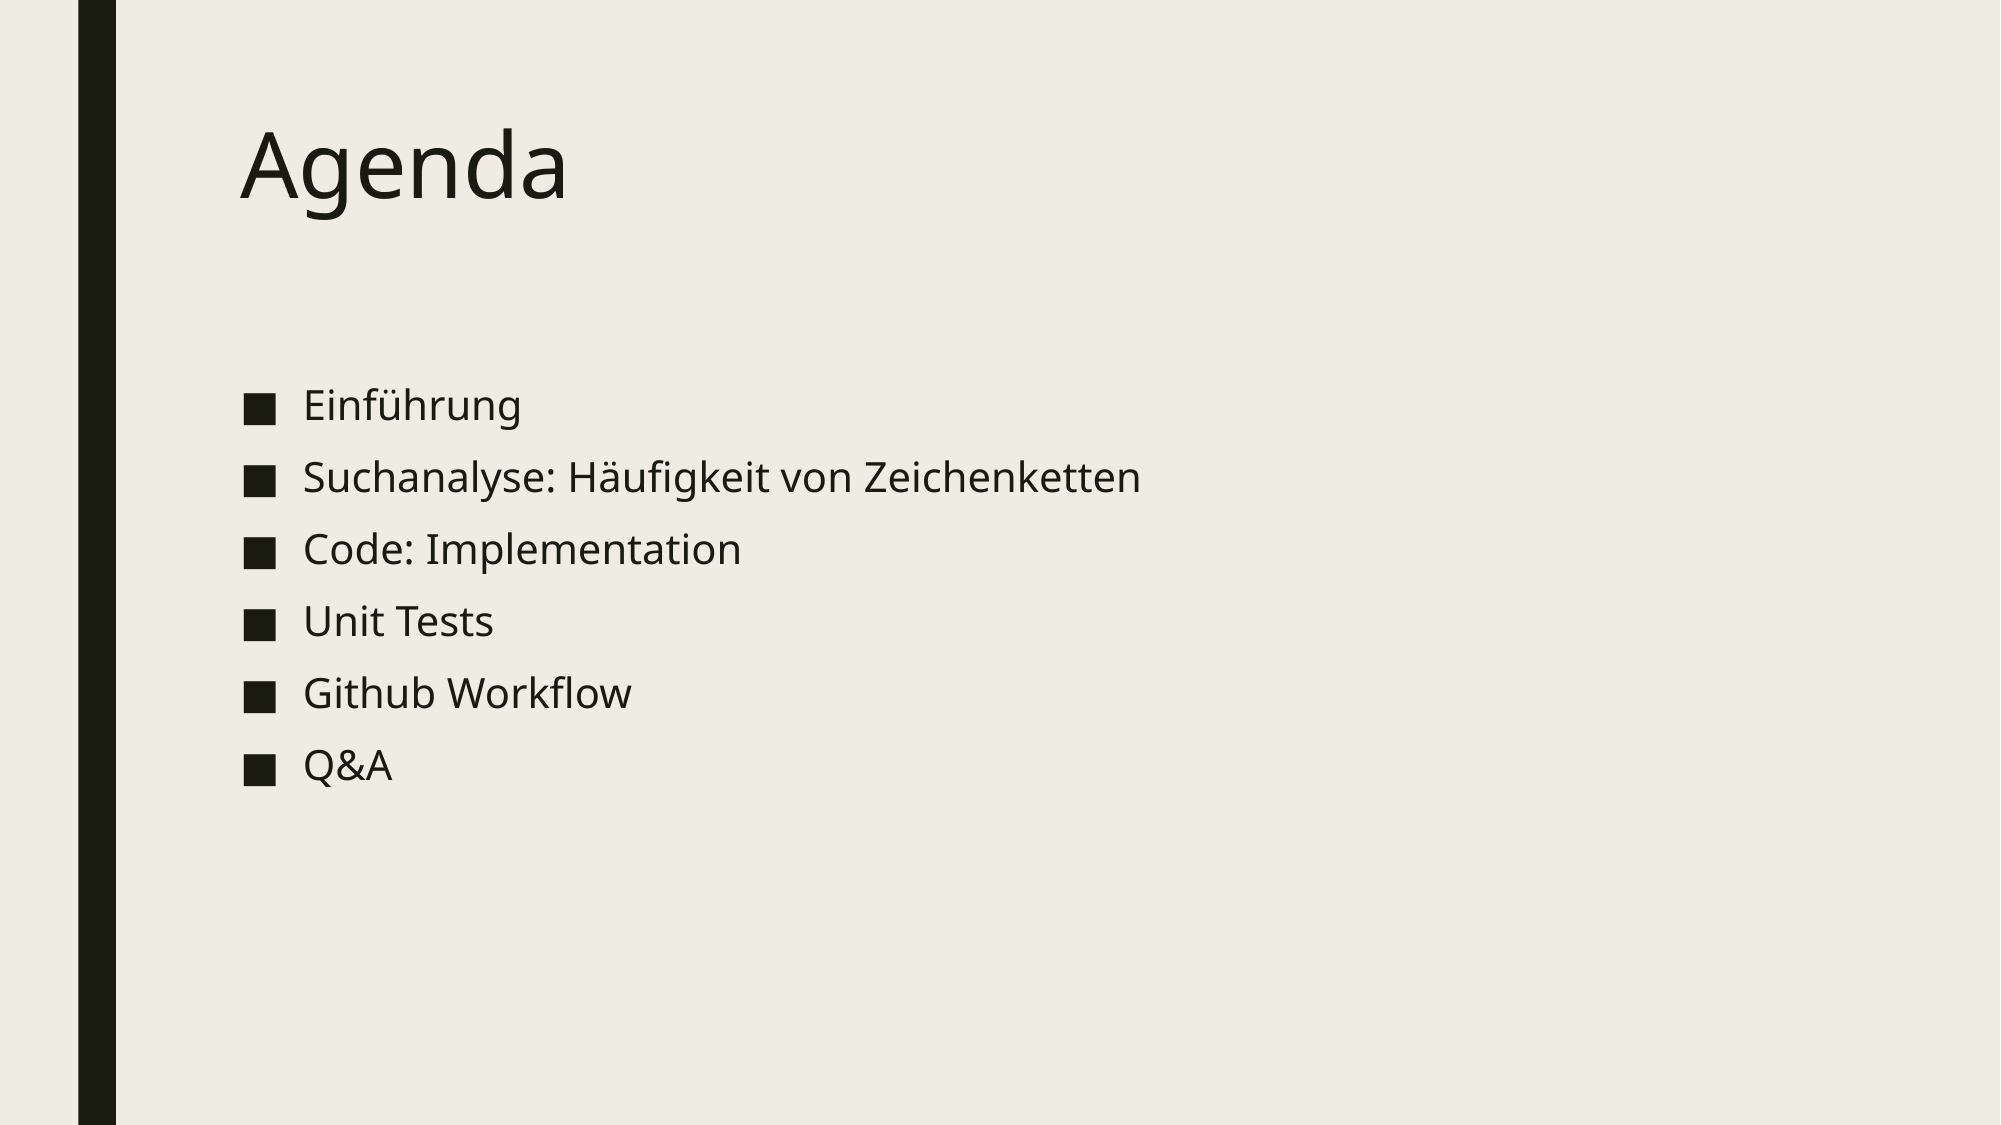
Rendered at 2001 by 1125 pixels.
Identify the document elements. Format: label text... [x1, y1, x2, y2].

title Agenda [225, 112, 1800, 357]
list Einführung Suchanalyse: Häufigkeit von Zeichenketten Code: Implementation Unit Tests Github Workflow Q&A [225, 375, 1800, 963]
